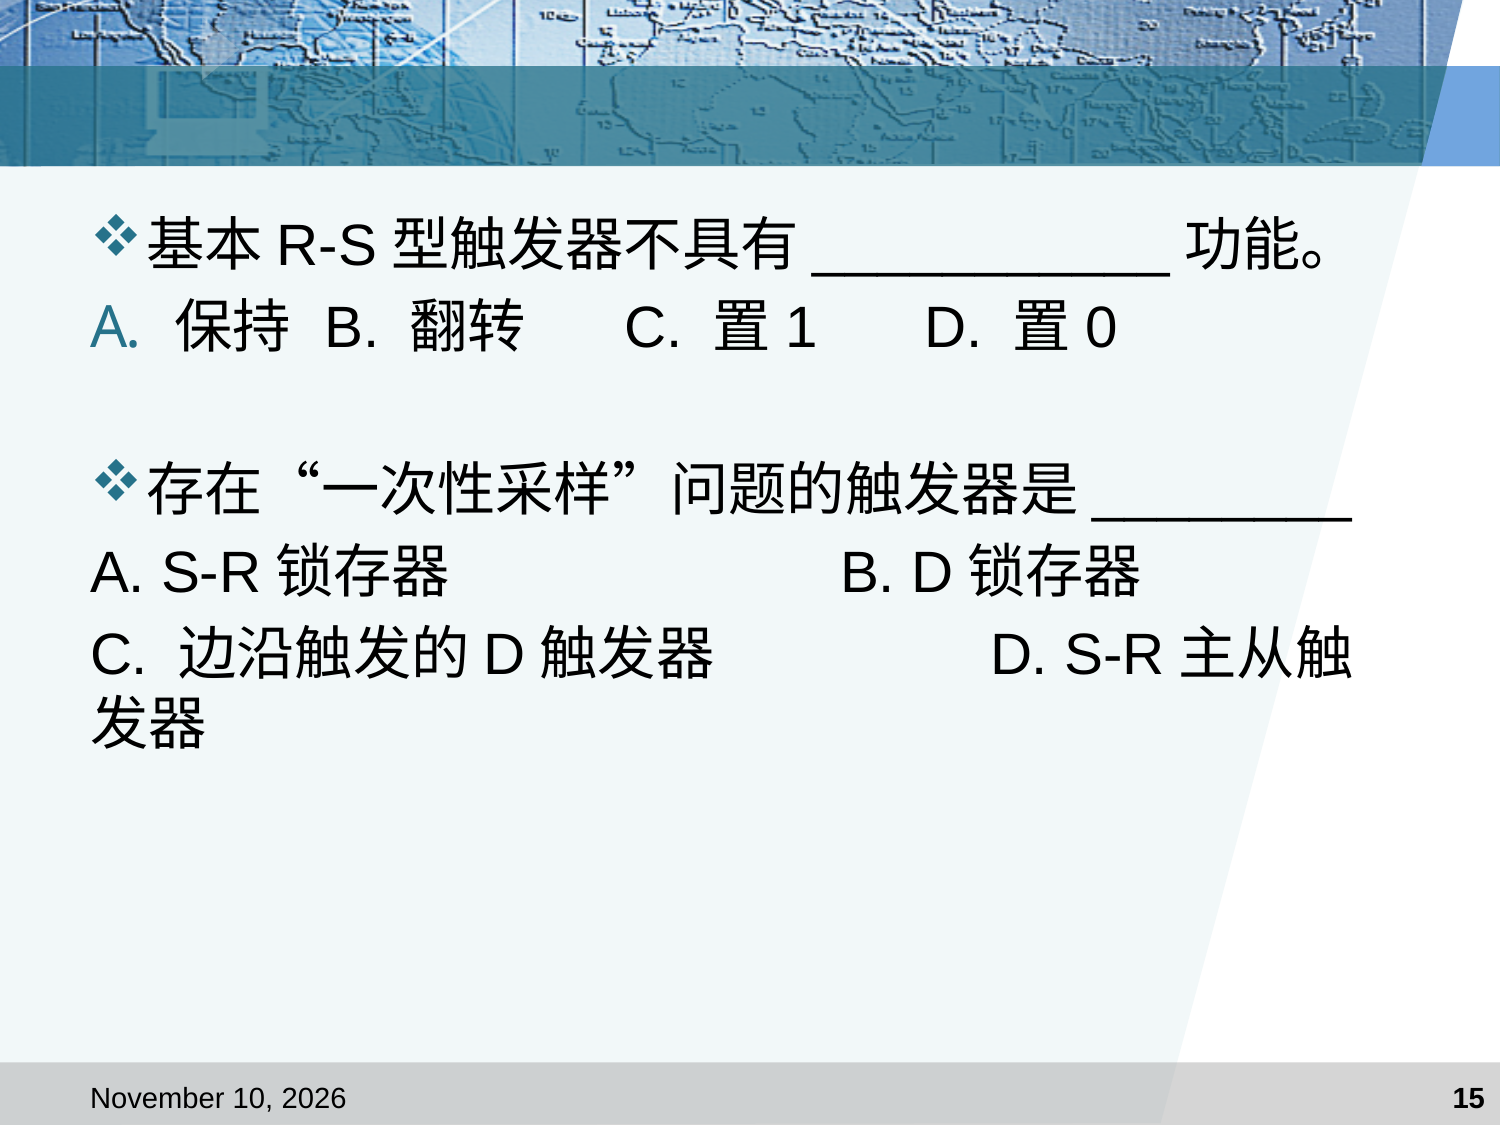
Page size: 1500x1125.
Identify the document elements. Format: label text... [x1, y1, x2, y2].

slide_number 15 [1149, 1072, 1500, 1125]
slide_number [75, 1072, 425, 1125]
list 基本R-S型触发器不具有___________功能。 保持 B. 翻转 C. 置1 D. 置0 存在“一次性采样”问题的触发器是________ A. S-R锁存器 B. D锁存器 C. 边沿触发的D触发器 D. S-R主从触发器 [75, 200, 1425, 1038]
picture [2, 0, 1463, 66]
